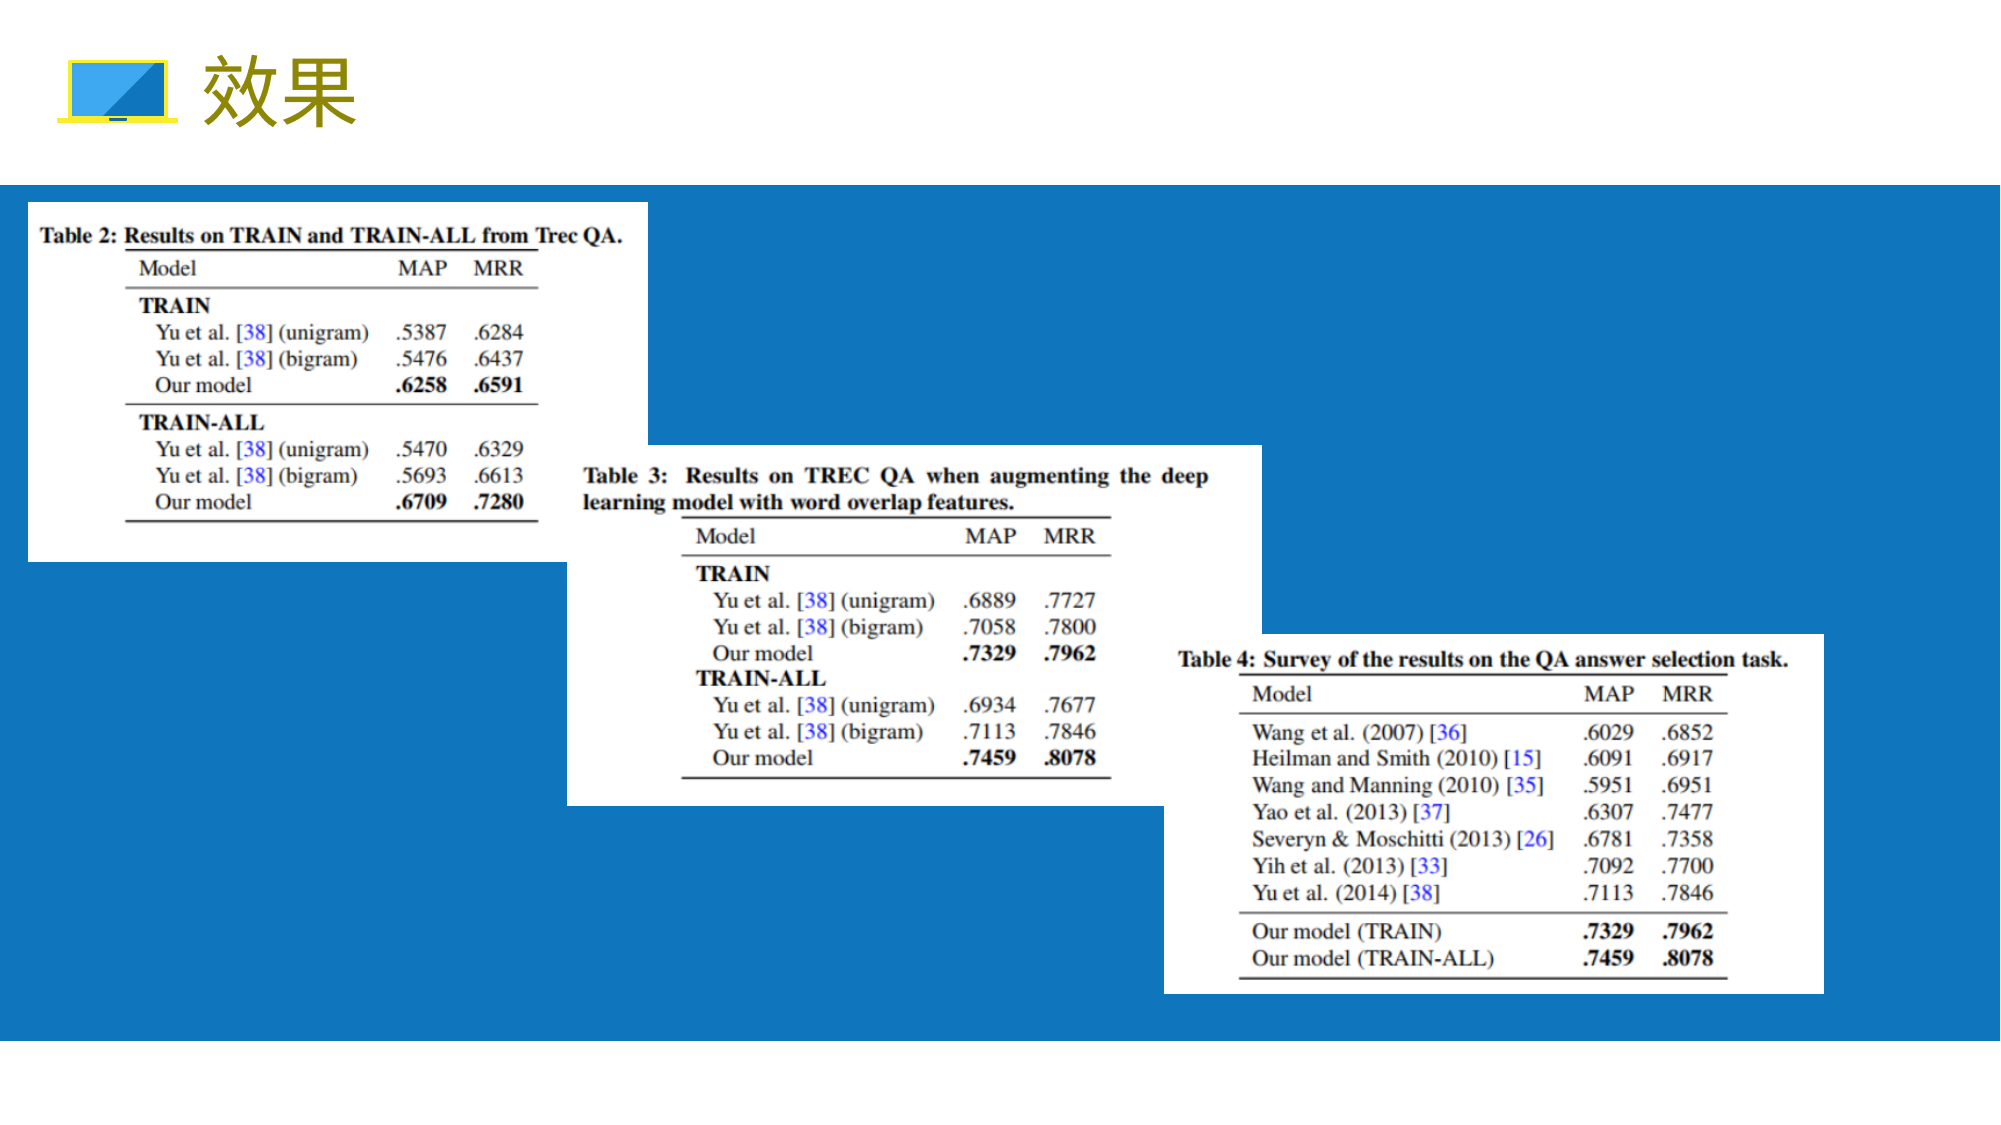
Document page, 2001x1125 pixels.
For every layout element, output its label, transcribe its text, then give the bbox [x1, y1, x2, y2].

text_box 效果 [186, 45, 1879, 147]
picture [0, 0, 2001, 1125]
